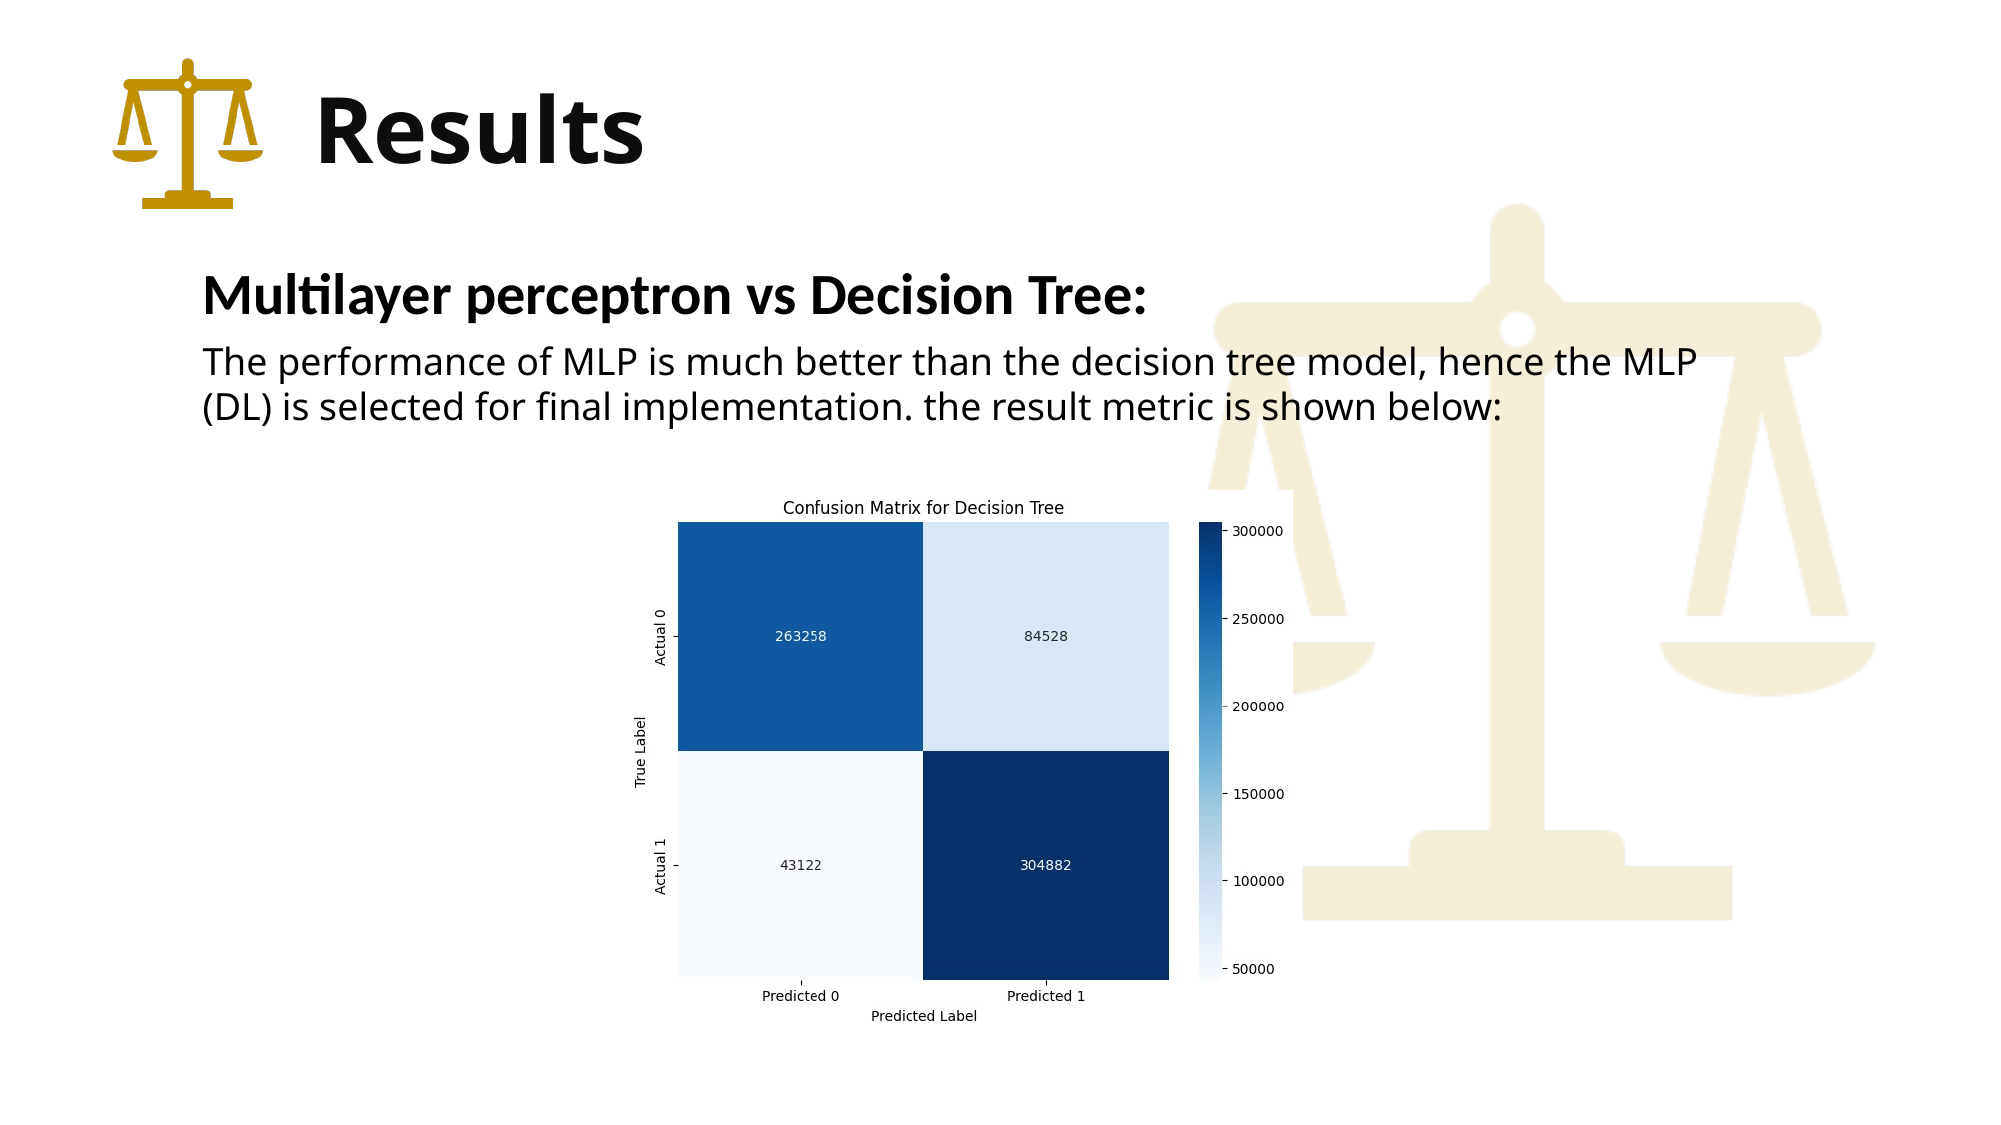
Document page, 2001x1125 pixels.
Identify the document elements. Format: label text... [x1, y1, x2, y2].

title Results [298, 13, 1186, 248]
text_box Multilayer perceptron vs Decision Tree: [187, 248, 1089, 334]
picture [625, 133, 1947, 1032]
picture [97, 43, 278, 224]
text_box The performance of MLP is much better than the decision tree model, hence the MLP (DL) is selected for final implementation. the result metric is shown below: [187, 334, 1089, 526]
